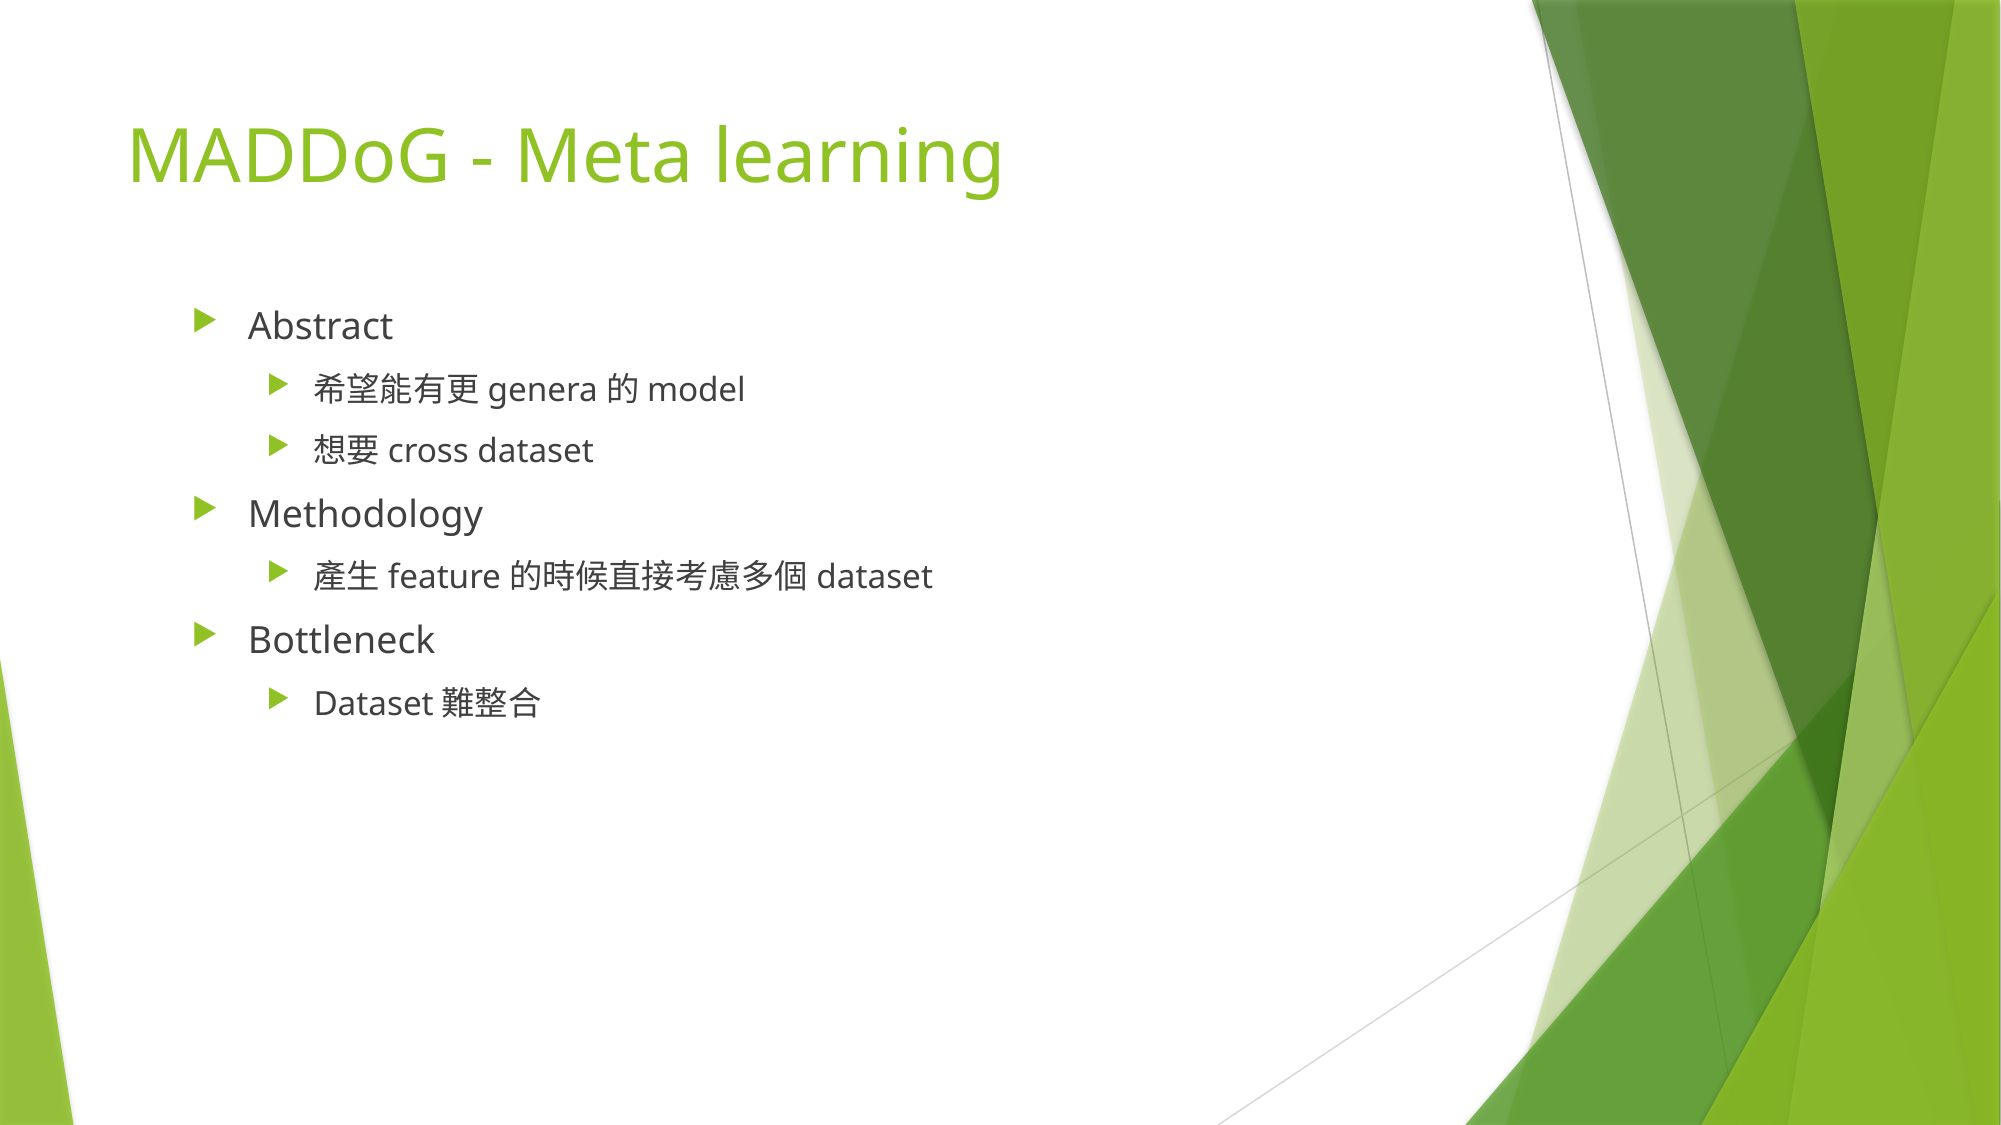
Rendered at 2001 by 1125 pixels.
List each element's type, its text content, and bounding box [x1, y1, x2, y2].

title MADDoG - Meta learning [111, 99, 1522, 317]
list Abstract 希望能有更genera的model 想要cross dataset Methodology 產生feature的時候直接考慮多個dataset Bottleneck Dataset難整合 [176, 294, 1587, 932]
